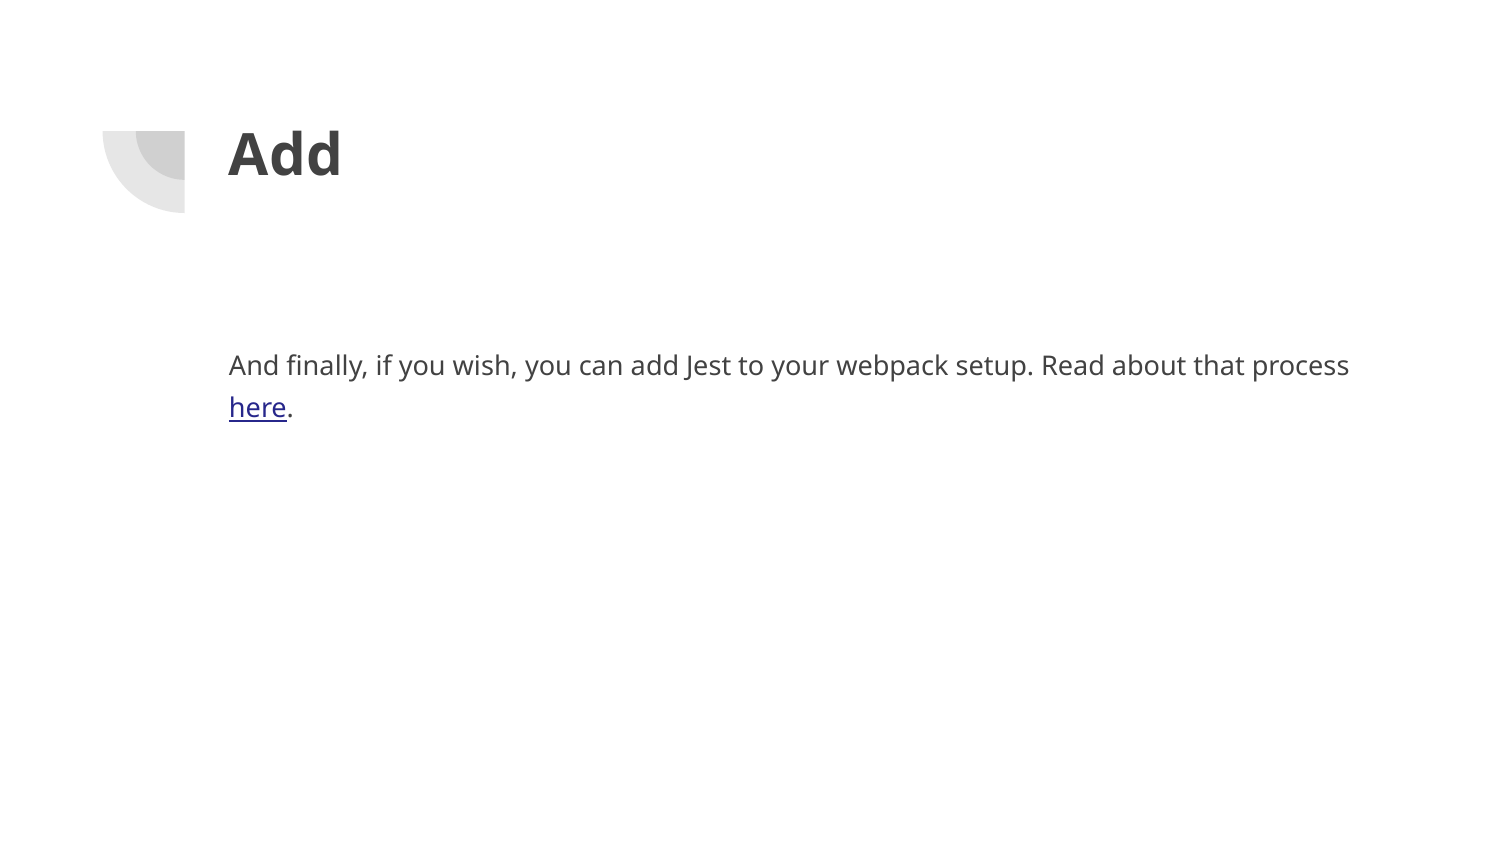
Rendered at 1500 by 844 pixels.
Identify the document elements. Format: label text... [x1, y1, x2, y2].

title Add [213, 98, 1368, 263]
list And finally, if you wish, you can add Jest to your webpack setup. Read about that process here. [213, 326, 1368, 744]
